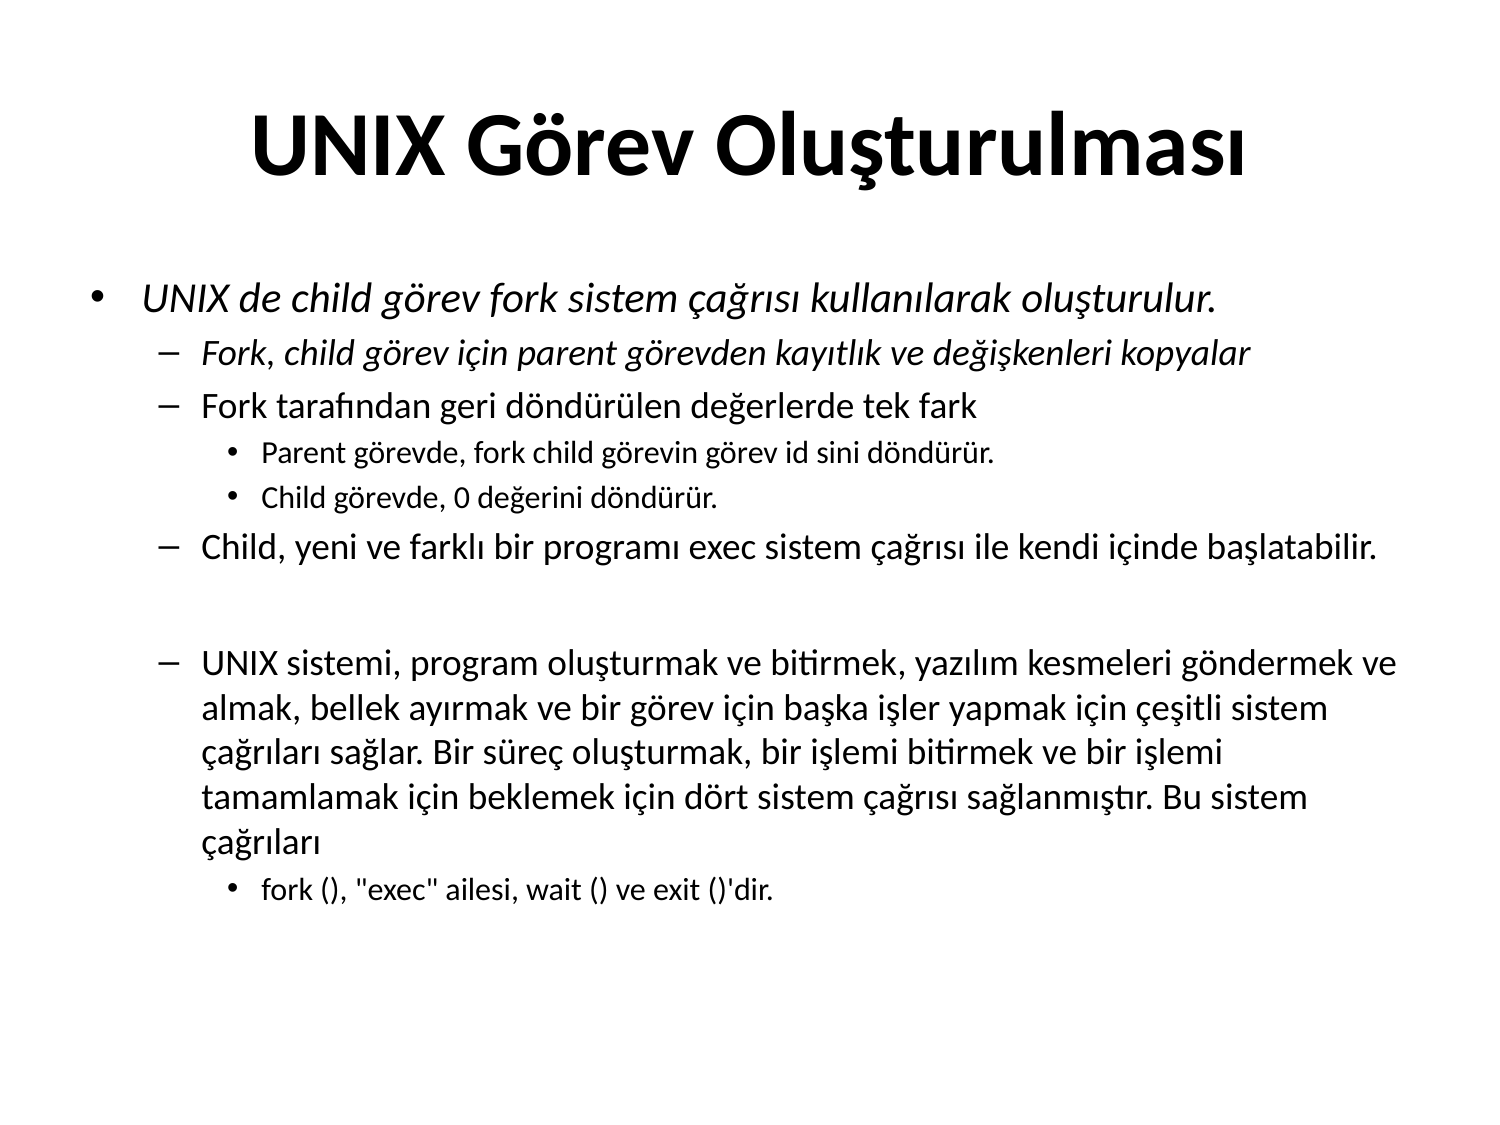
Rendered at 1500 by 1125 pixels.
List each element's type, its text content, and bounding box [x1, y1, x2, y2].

title UNIX Görev Oluşturulması [75, 45, 1425, 233]
list UNIX de child görev fork sistem çağrısı kullanılarak oluşturulur. Fork, child görev için parent görevden kayıtlık ve değişkenleri kopyalar Fork tarafından geri döndürülen değerlerde tek fark Parent görevde, fork child görevin görev id sini döndürür. Child görevde, 0 değerini döndürür. Child, yeni ve farklı bir programı exec sistem çağrısı ile kendi içinde başlatabilir. UNIX sistemi, program oluşturmak ve bitirmek, yazılım kesmeleri göndermek ve almak, bellek ayırmak ve bir görev için başka işler yapmak için çeşitli sistem çağrıları sağlar. Bir süreç oluşturmak, bir işlemi bitirmek ve bir işlemi tamamlamak için beklemek için dört sistem çağrısı sağlanmıştır. Bu sistem çağrıları fork (), "exec" ailesi, wait () ve exit ()'dir. [75, 262, 1425, 1005]
